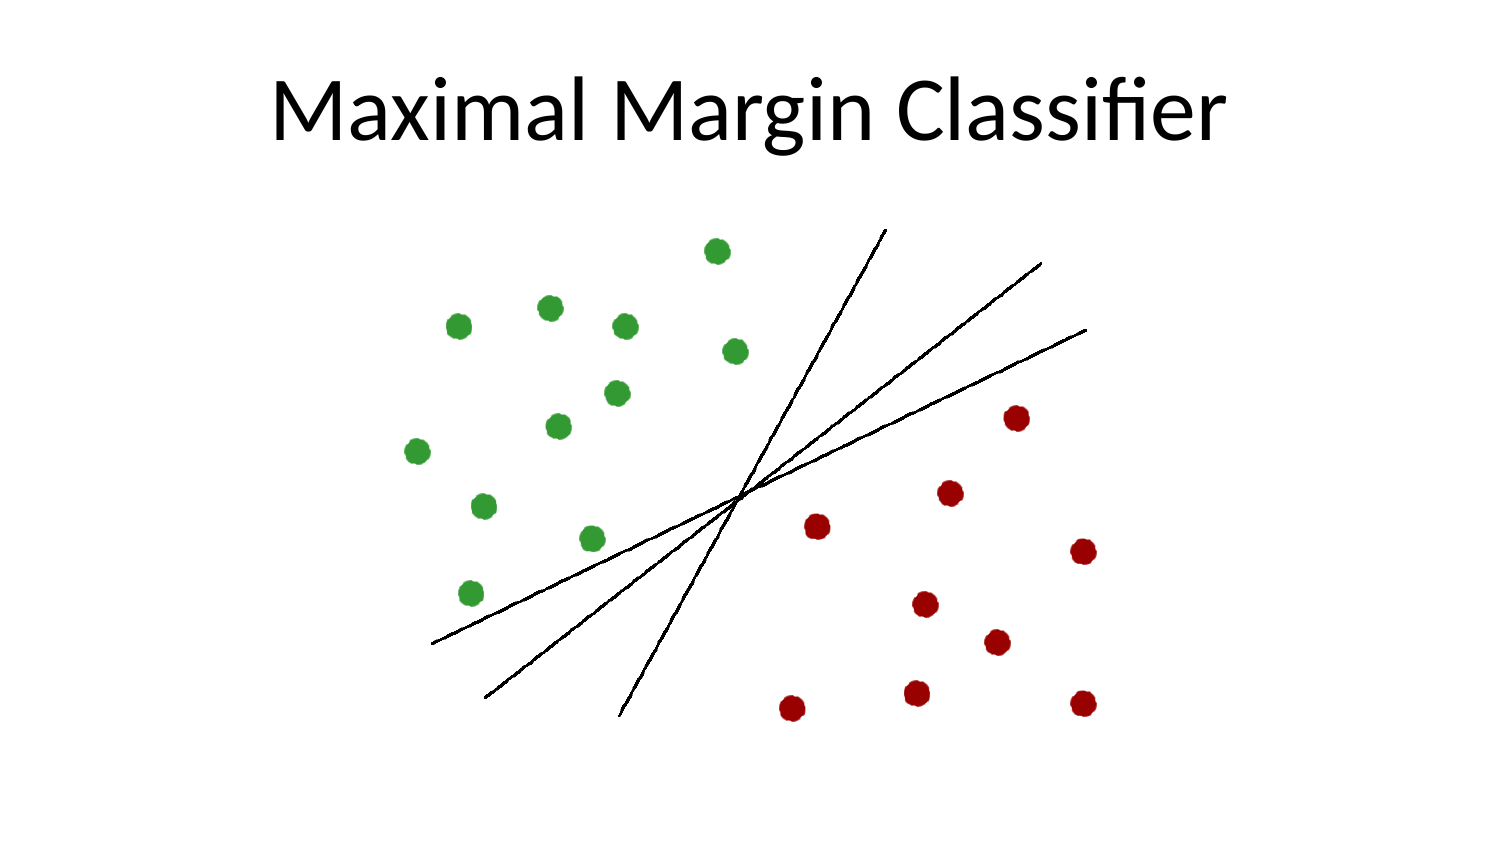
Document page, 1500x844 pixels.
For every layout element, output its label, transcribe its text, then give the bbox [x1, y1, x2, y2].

title Maximal Margin Classifier [75, 33, 1425, 175]
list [384, 196, 1116, 754]
